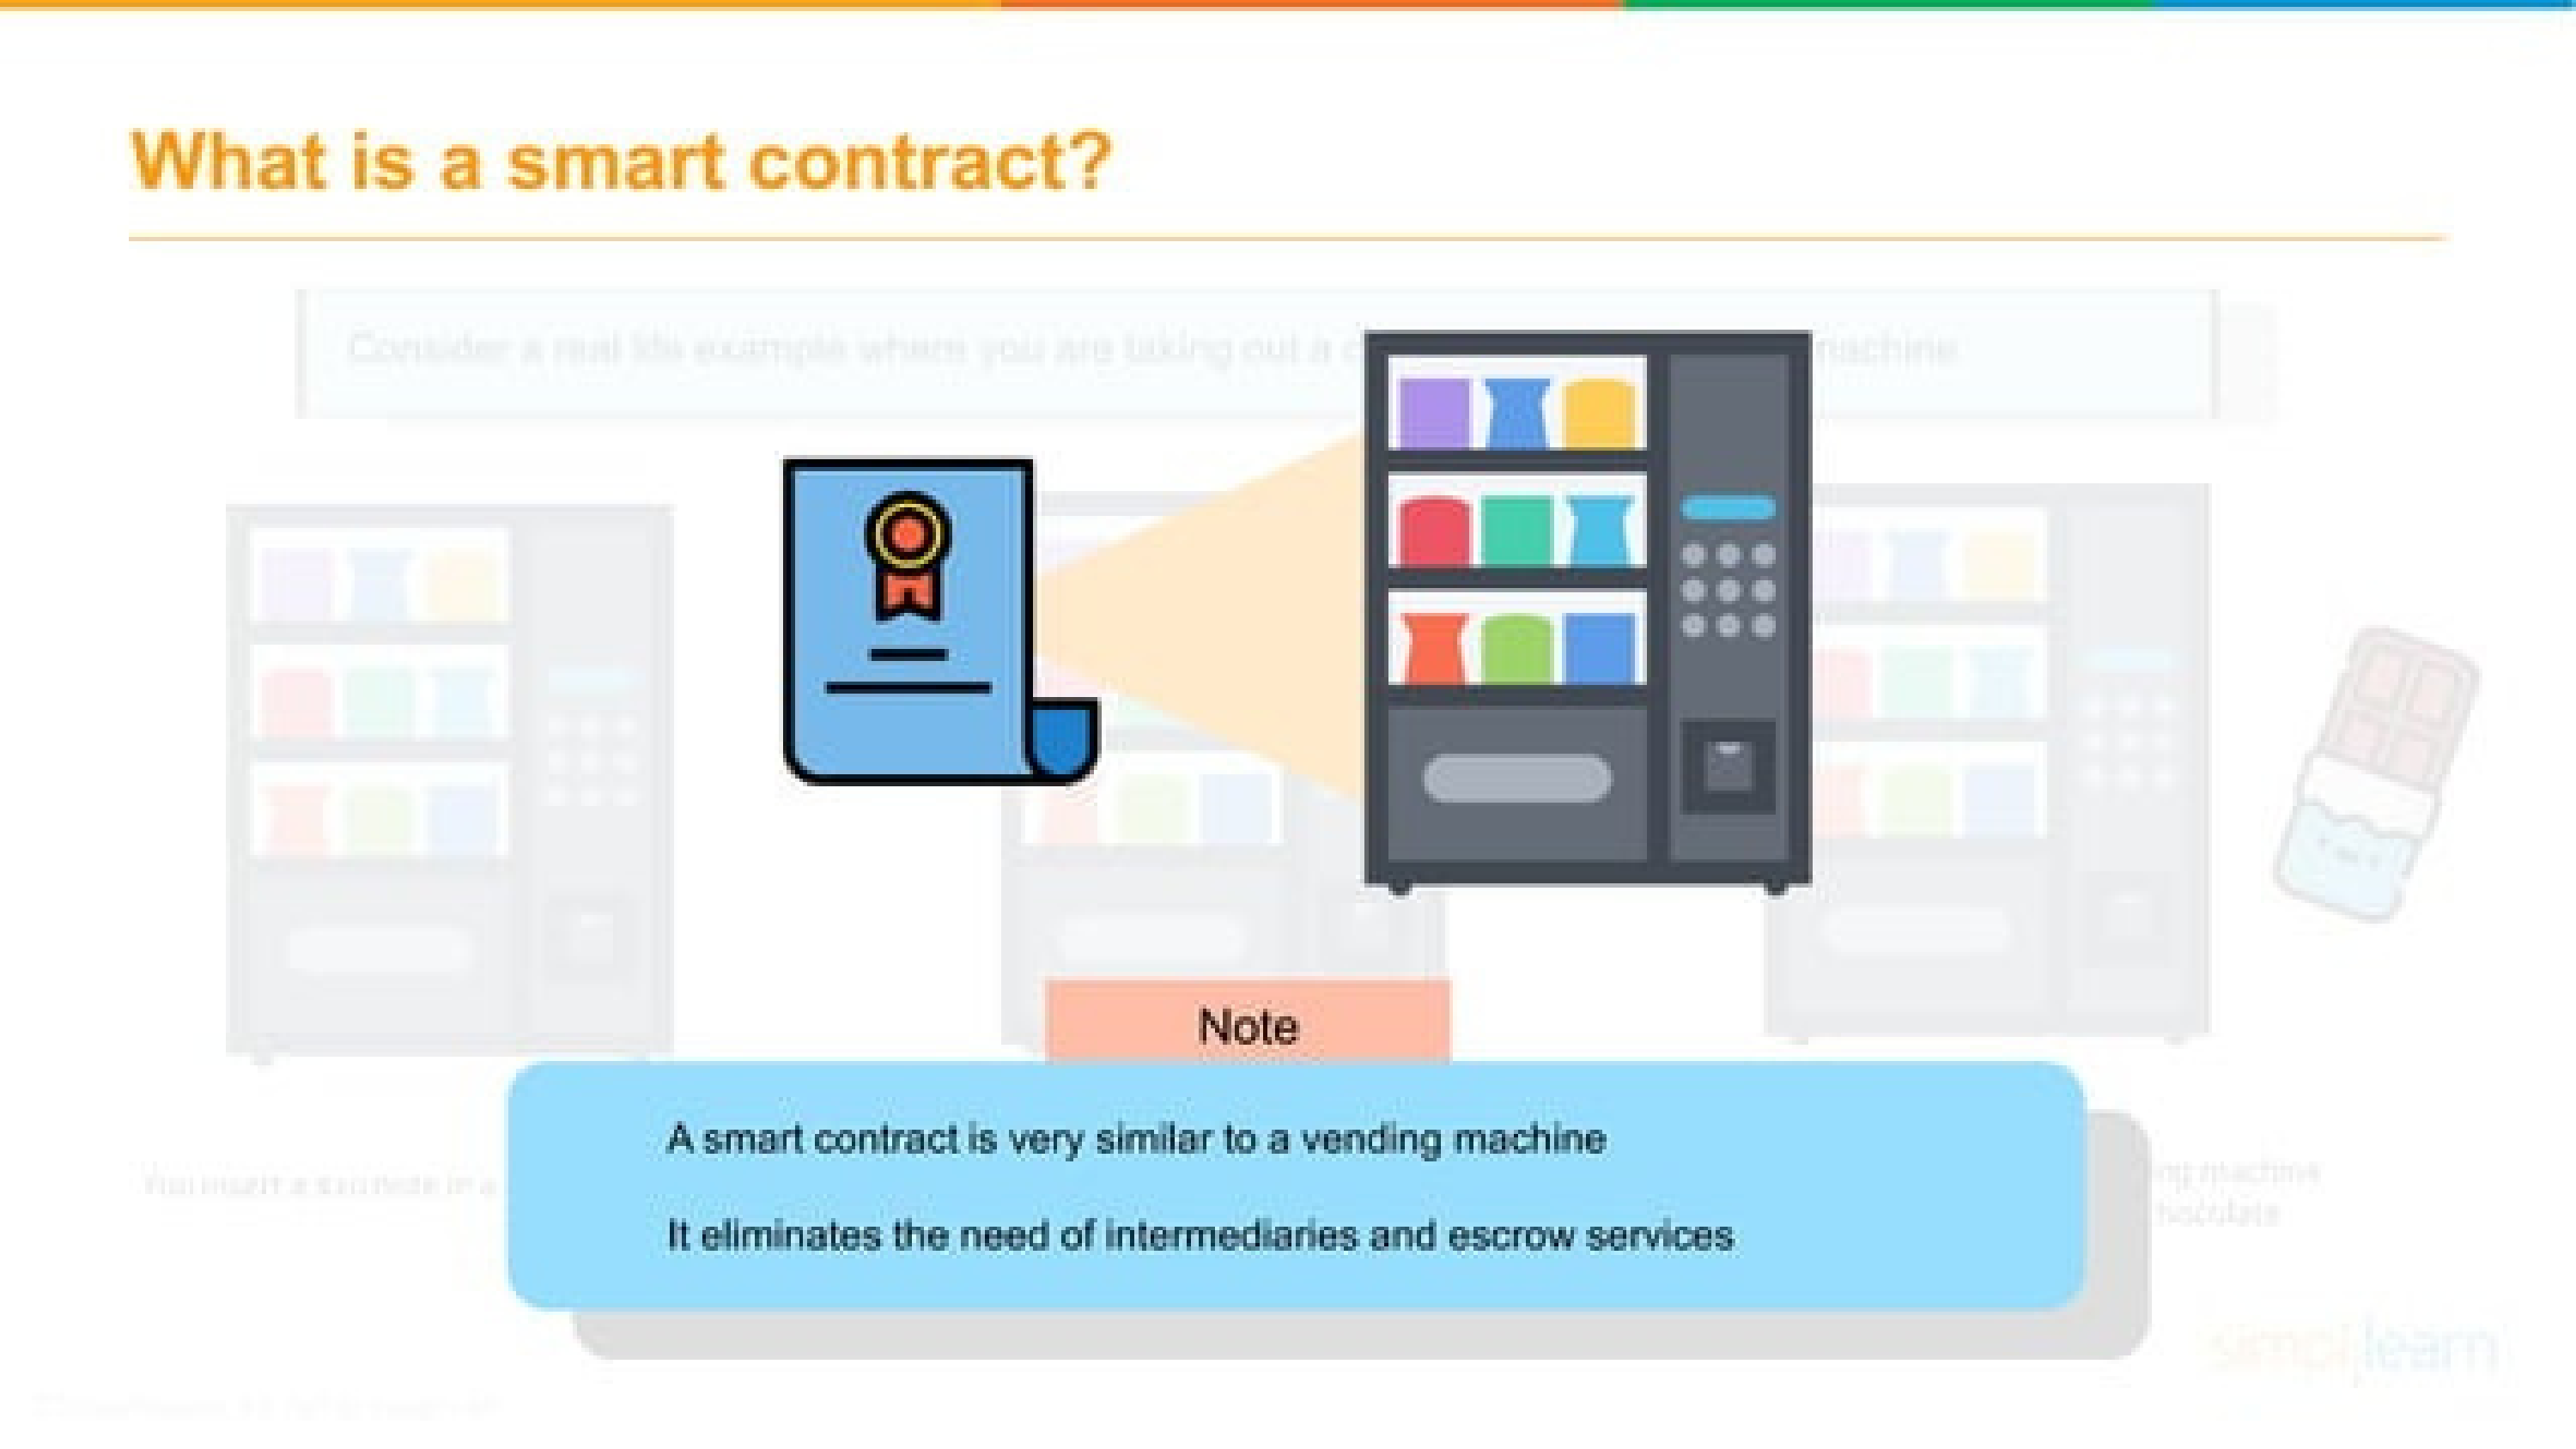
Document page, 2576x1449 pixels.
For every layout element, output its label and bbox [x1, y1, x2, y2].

text_box [0, 0, 2576, 1449]
